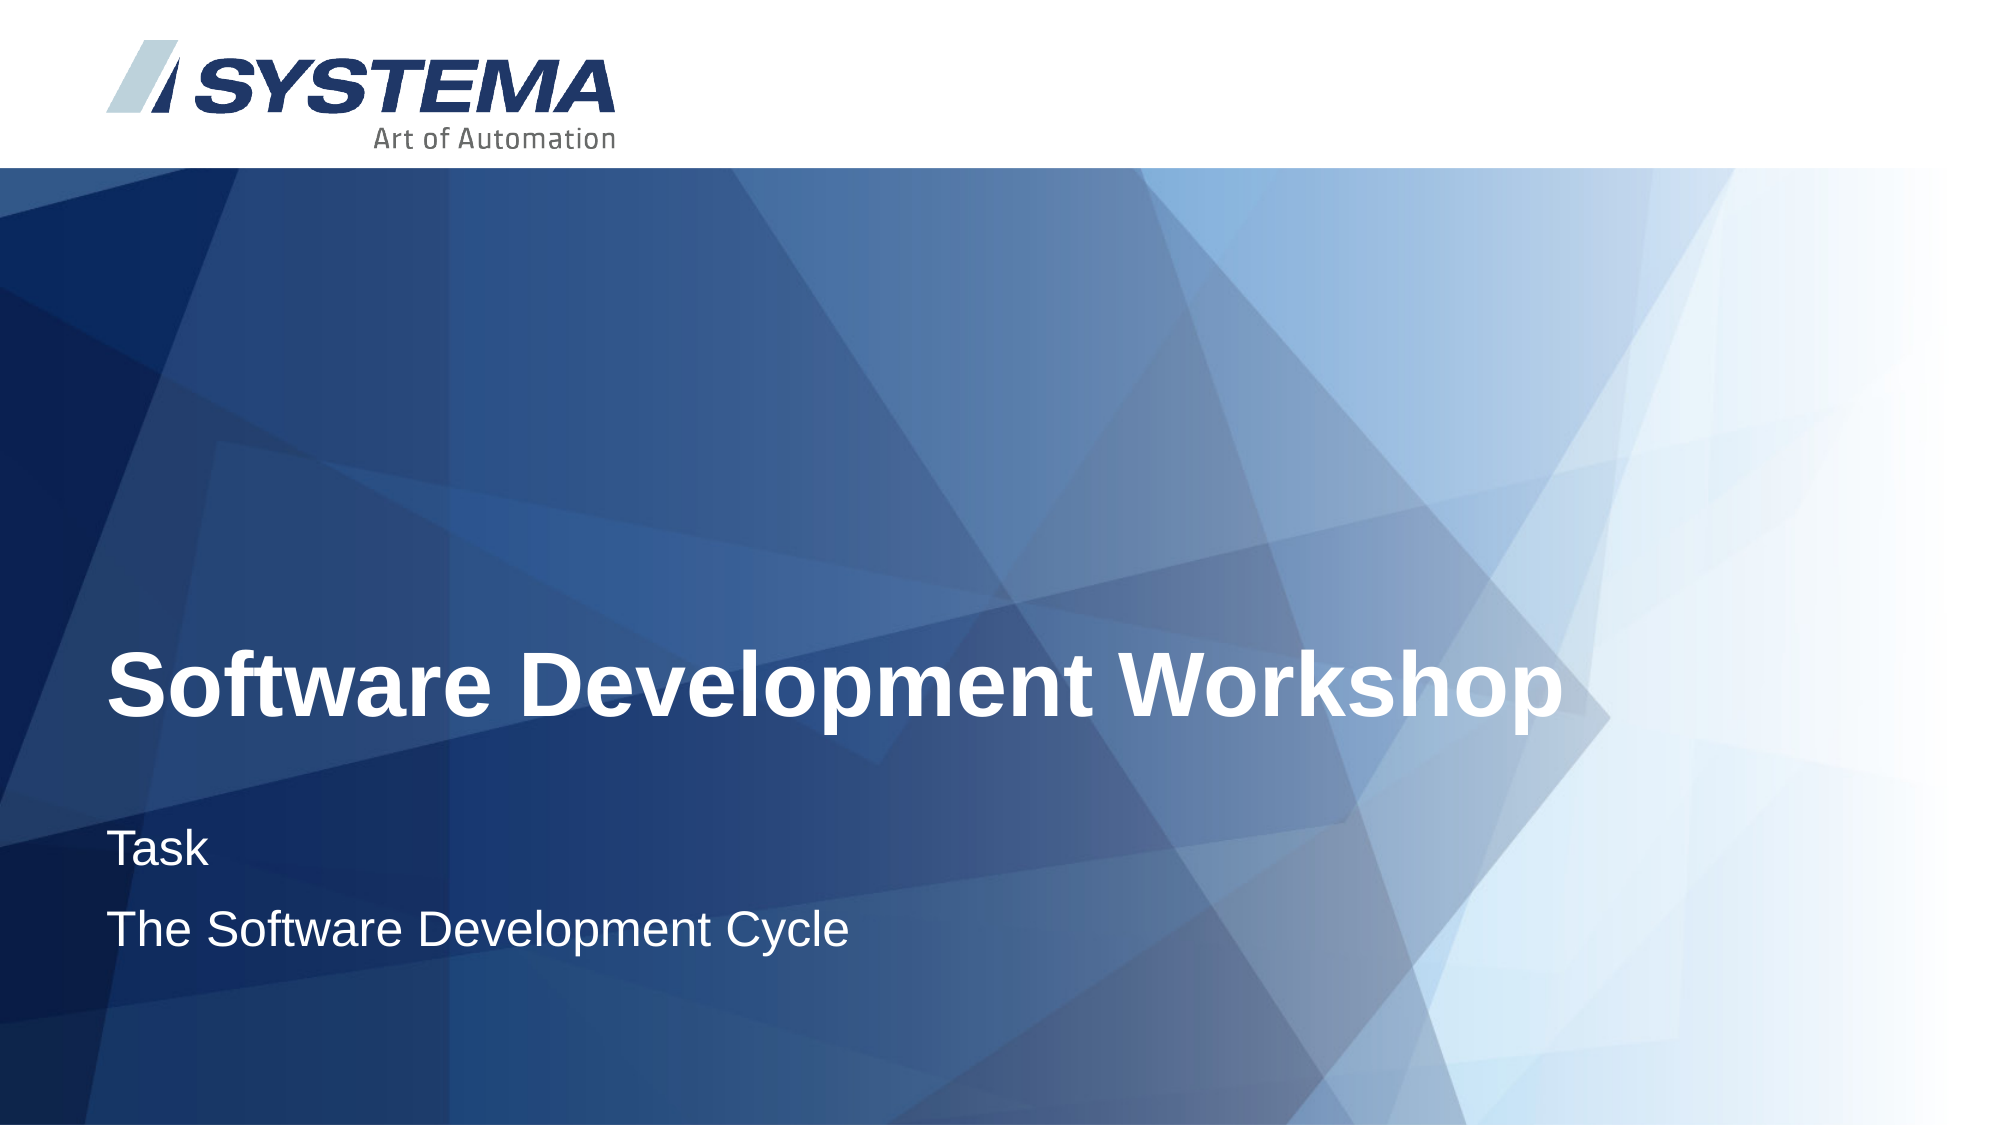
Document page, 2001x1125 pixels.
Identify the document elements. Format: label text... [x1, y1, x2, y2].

subtitle Task The Software Development Cycle [91, 815, 1366, 988]
picture [0, 169, 2000, 1125]
picture [103, 40, 615, 149]
title Software Development Workshop [91, 544, 1657, 815]
